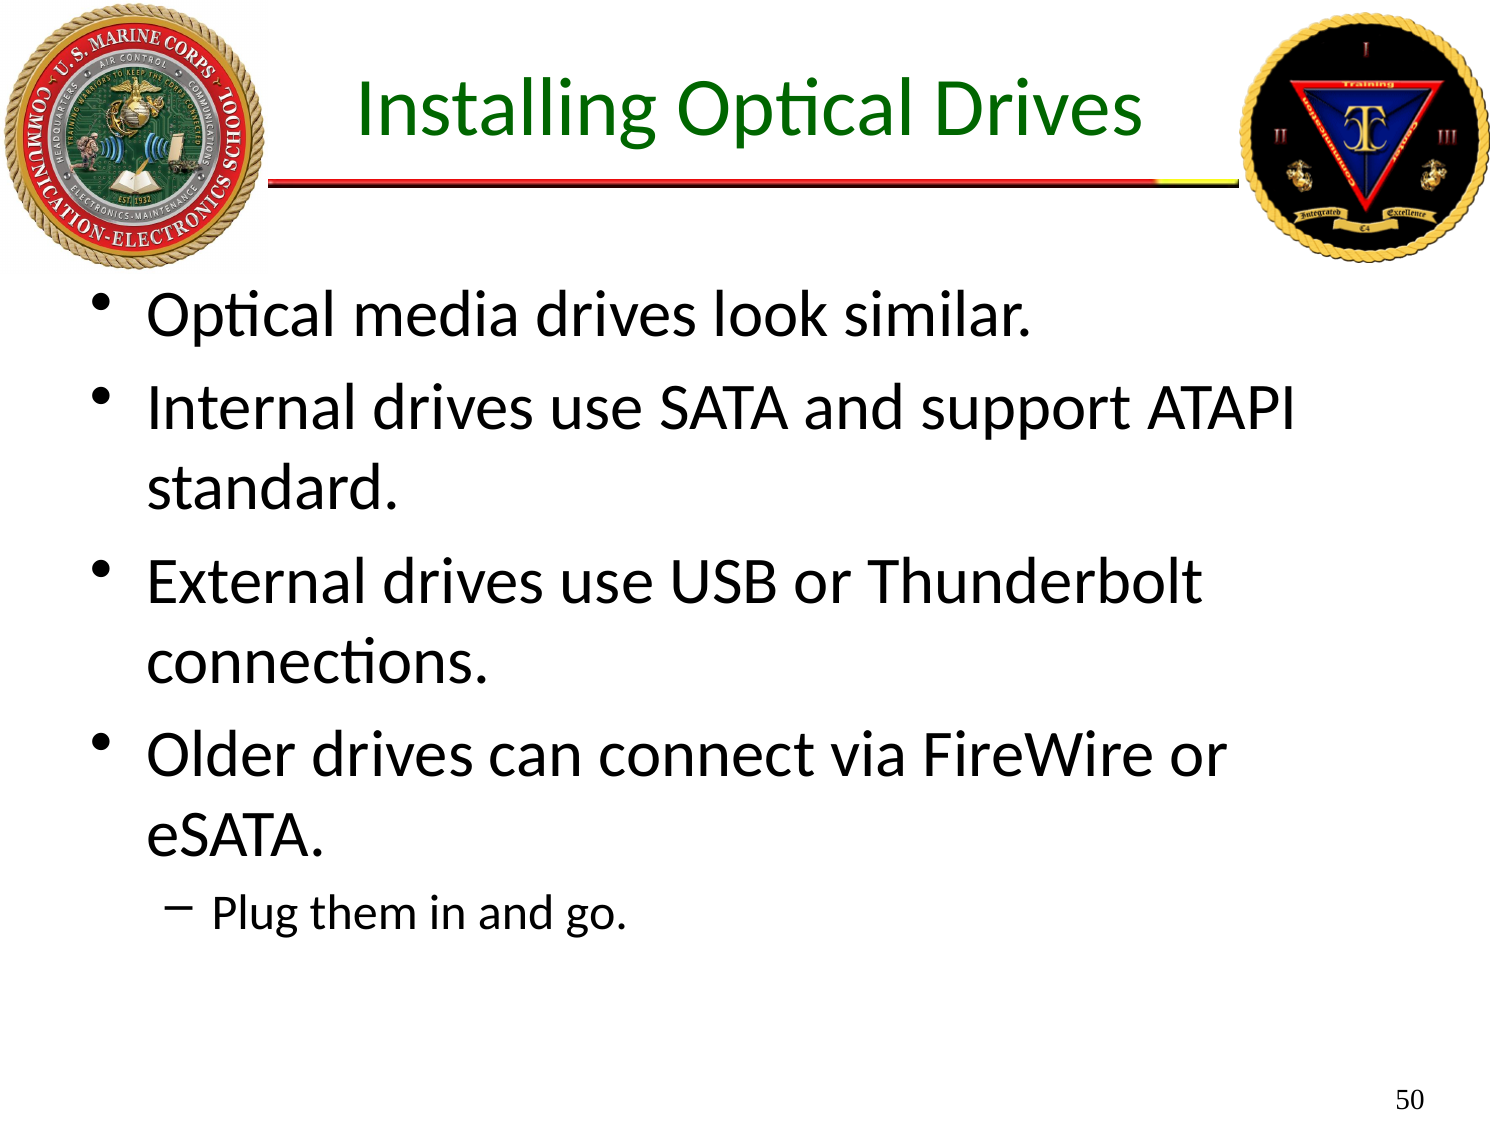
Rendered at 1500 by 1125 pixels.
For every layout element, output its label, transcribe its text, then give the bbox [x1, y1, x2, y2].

picture [1239, 12, 1490, 263]
list Optical media drives look similar. Internal drives use SATA and support ATAPI standard. External drives use USB or Thunderbolt connections. Older drives can connect via FireWire or eSATA. Plug them in and go. [75, 262, 1425, 1005]
title Installing Optical Drives [75, 45, 1425, 233]
picture [0, 0, 268, 274]
